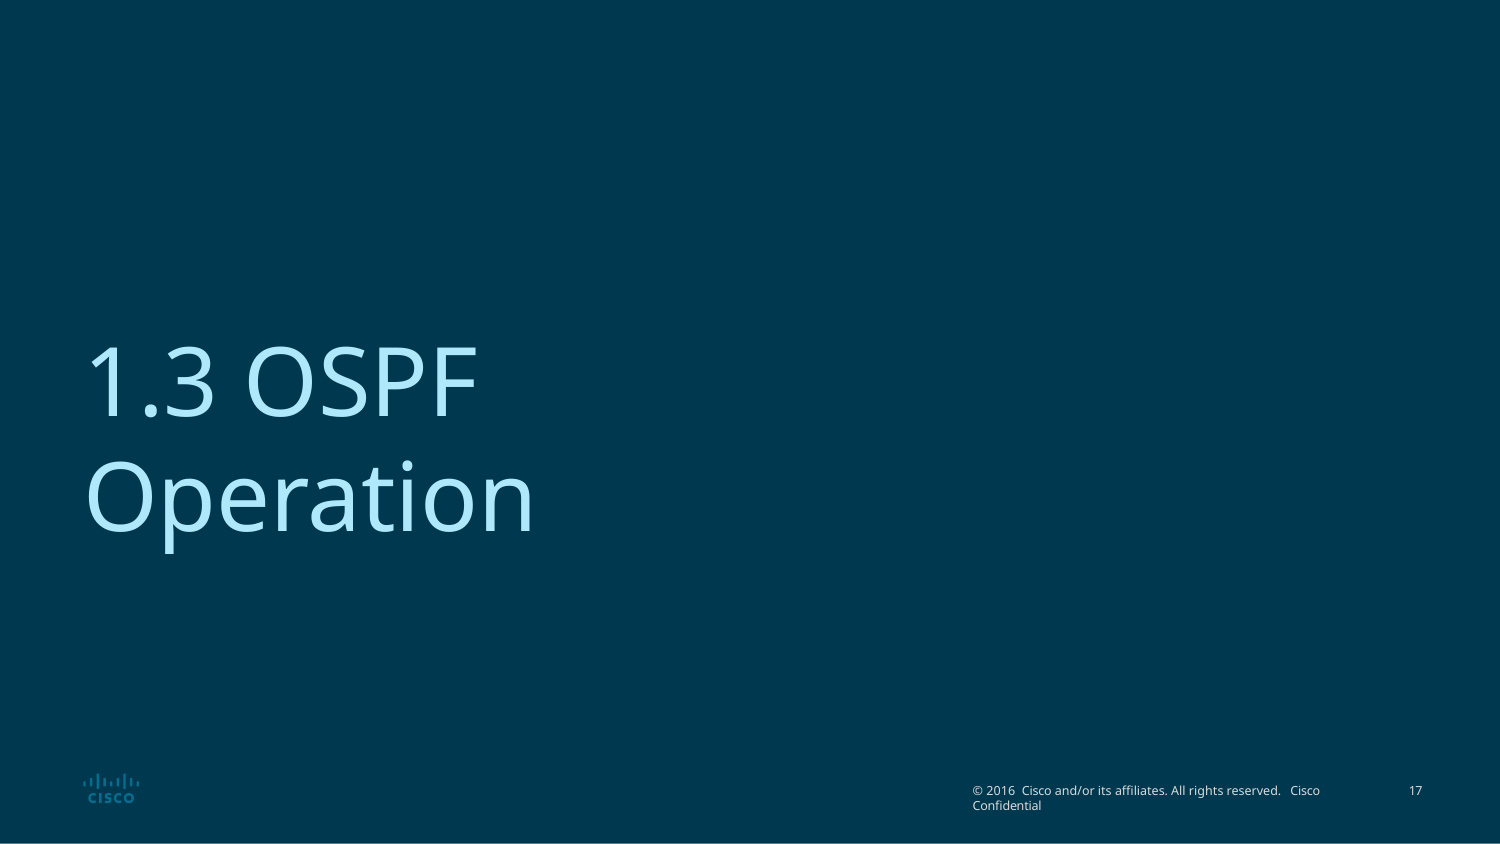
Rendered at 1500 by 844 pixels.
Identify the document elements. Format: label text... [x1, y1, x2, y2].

slide_number 10 [1402, 782, 1432, 844]
title 1.3 OSPF Operation [81, 318, 954, 551]
footer © 2016 Cisco and/or its affiliates. All rights reserved. Cisco Confidential [970, 782, 1381, 844]
